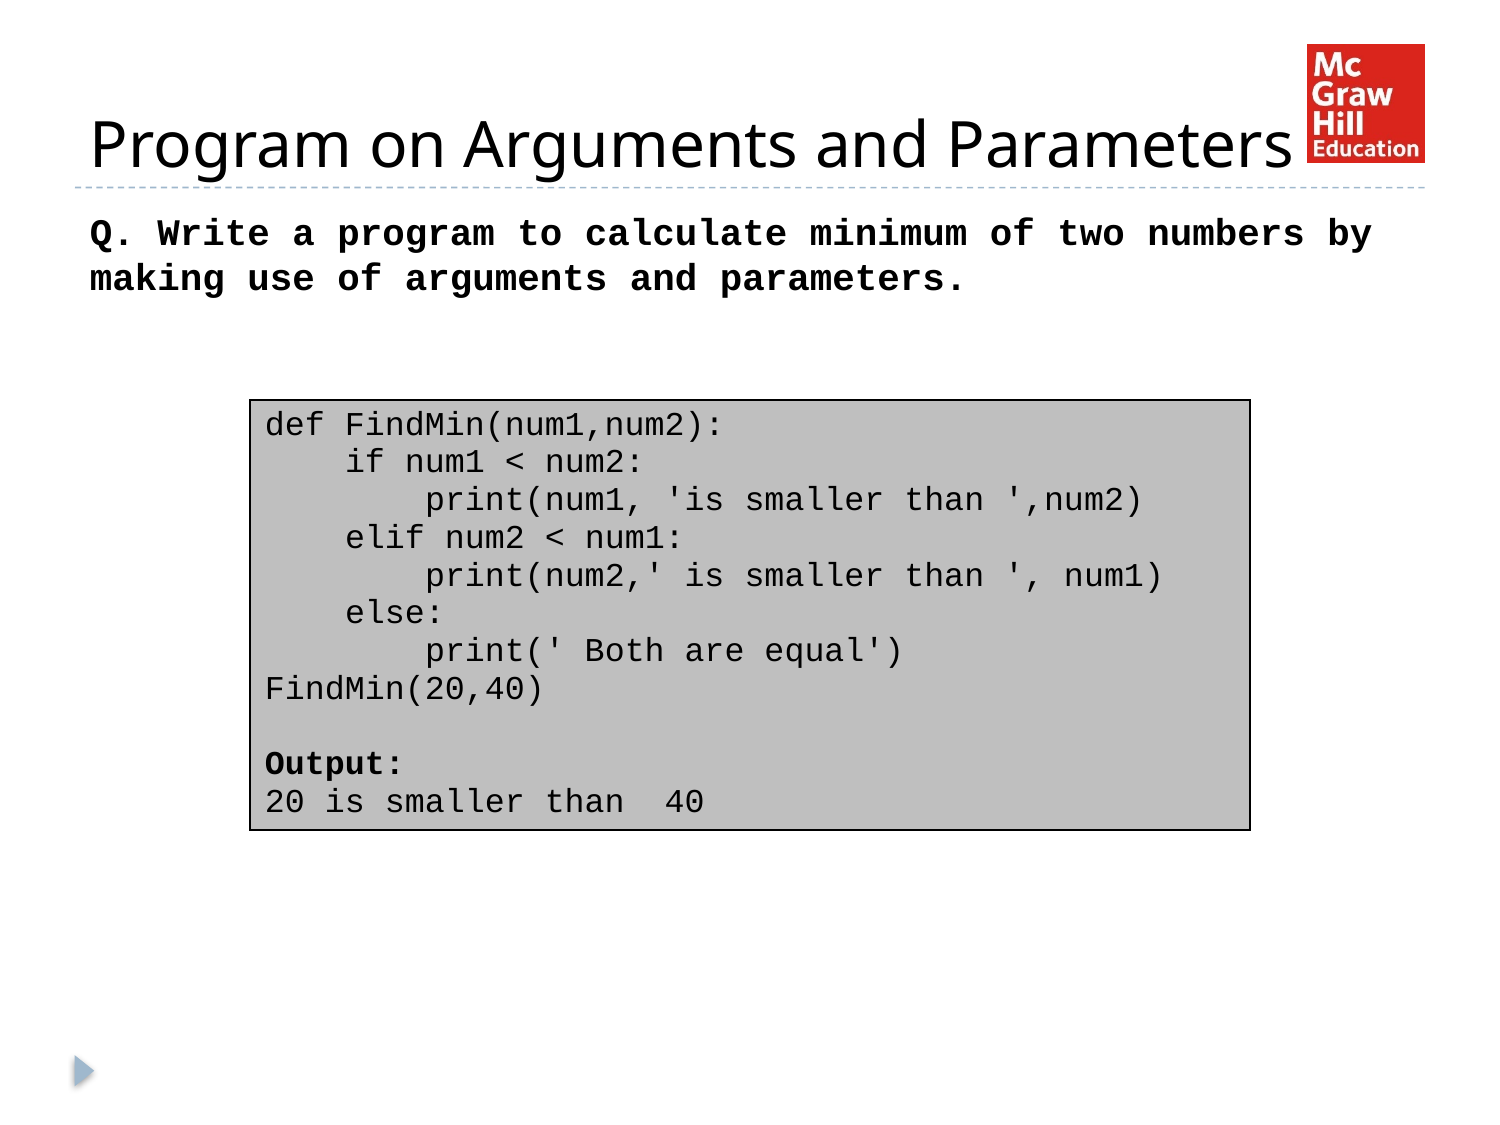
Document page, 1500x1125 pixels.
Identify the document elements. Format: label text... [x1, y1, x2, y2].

list Q. Write a program to calculate minimum of two numbers by making use of arguments and parameters. [75, 200, 1425, 1010]
table_header def FindMin(num1,num2): if num1 < num2: print(num1, 'is smaller than ',num2) elif num2 < num1: print(num2,' is smaller than ', num1) else: print(' Both are equal') FindMin(20,40) Output: 20 is smaller than 40 [251, 401, 1249, 829]
title Program on Arguments and Parameters [75, 24, 1338, 188]
picture [1338, 44, 1425, 163]
